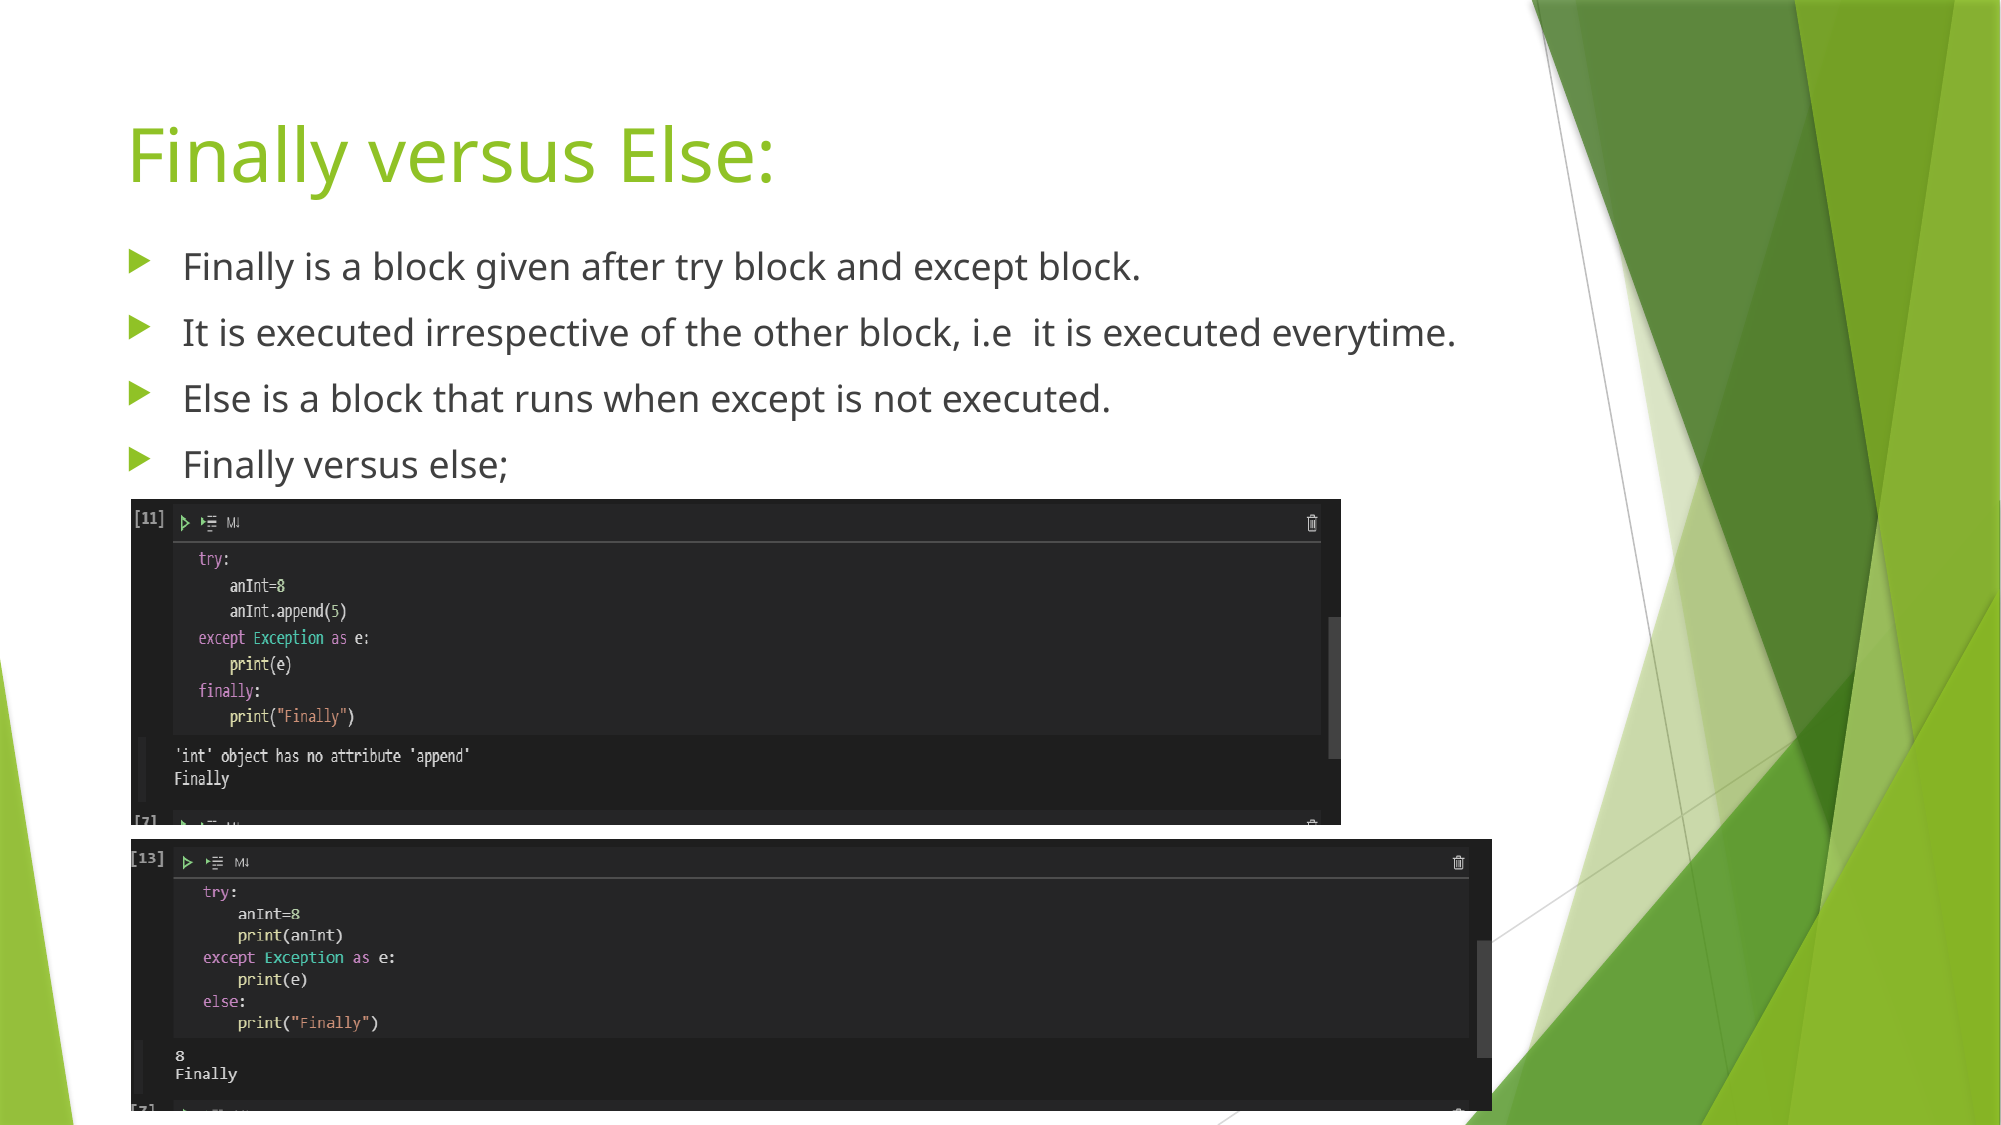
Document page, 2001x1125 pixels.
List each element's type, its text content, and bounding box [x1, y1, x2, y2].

picture [130, 499, 1342, 825]
title Finally versus Else: [111, 99, 1522, 235]
list Finally is a block given after try block and except block. It is executed irrespective of the other block, i.e it is executed everytime. Else is a block that runs when except is not executed. Finally versus else; [111, 235, 1522, 1125]
picture [130, 839, 1492, 1111]
